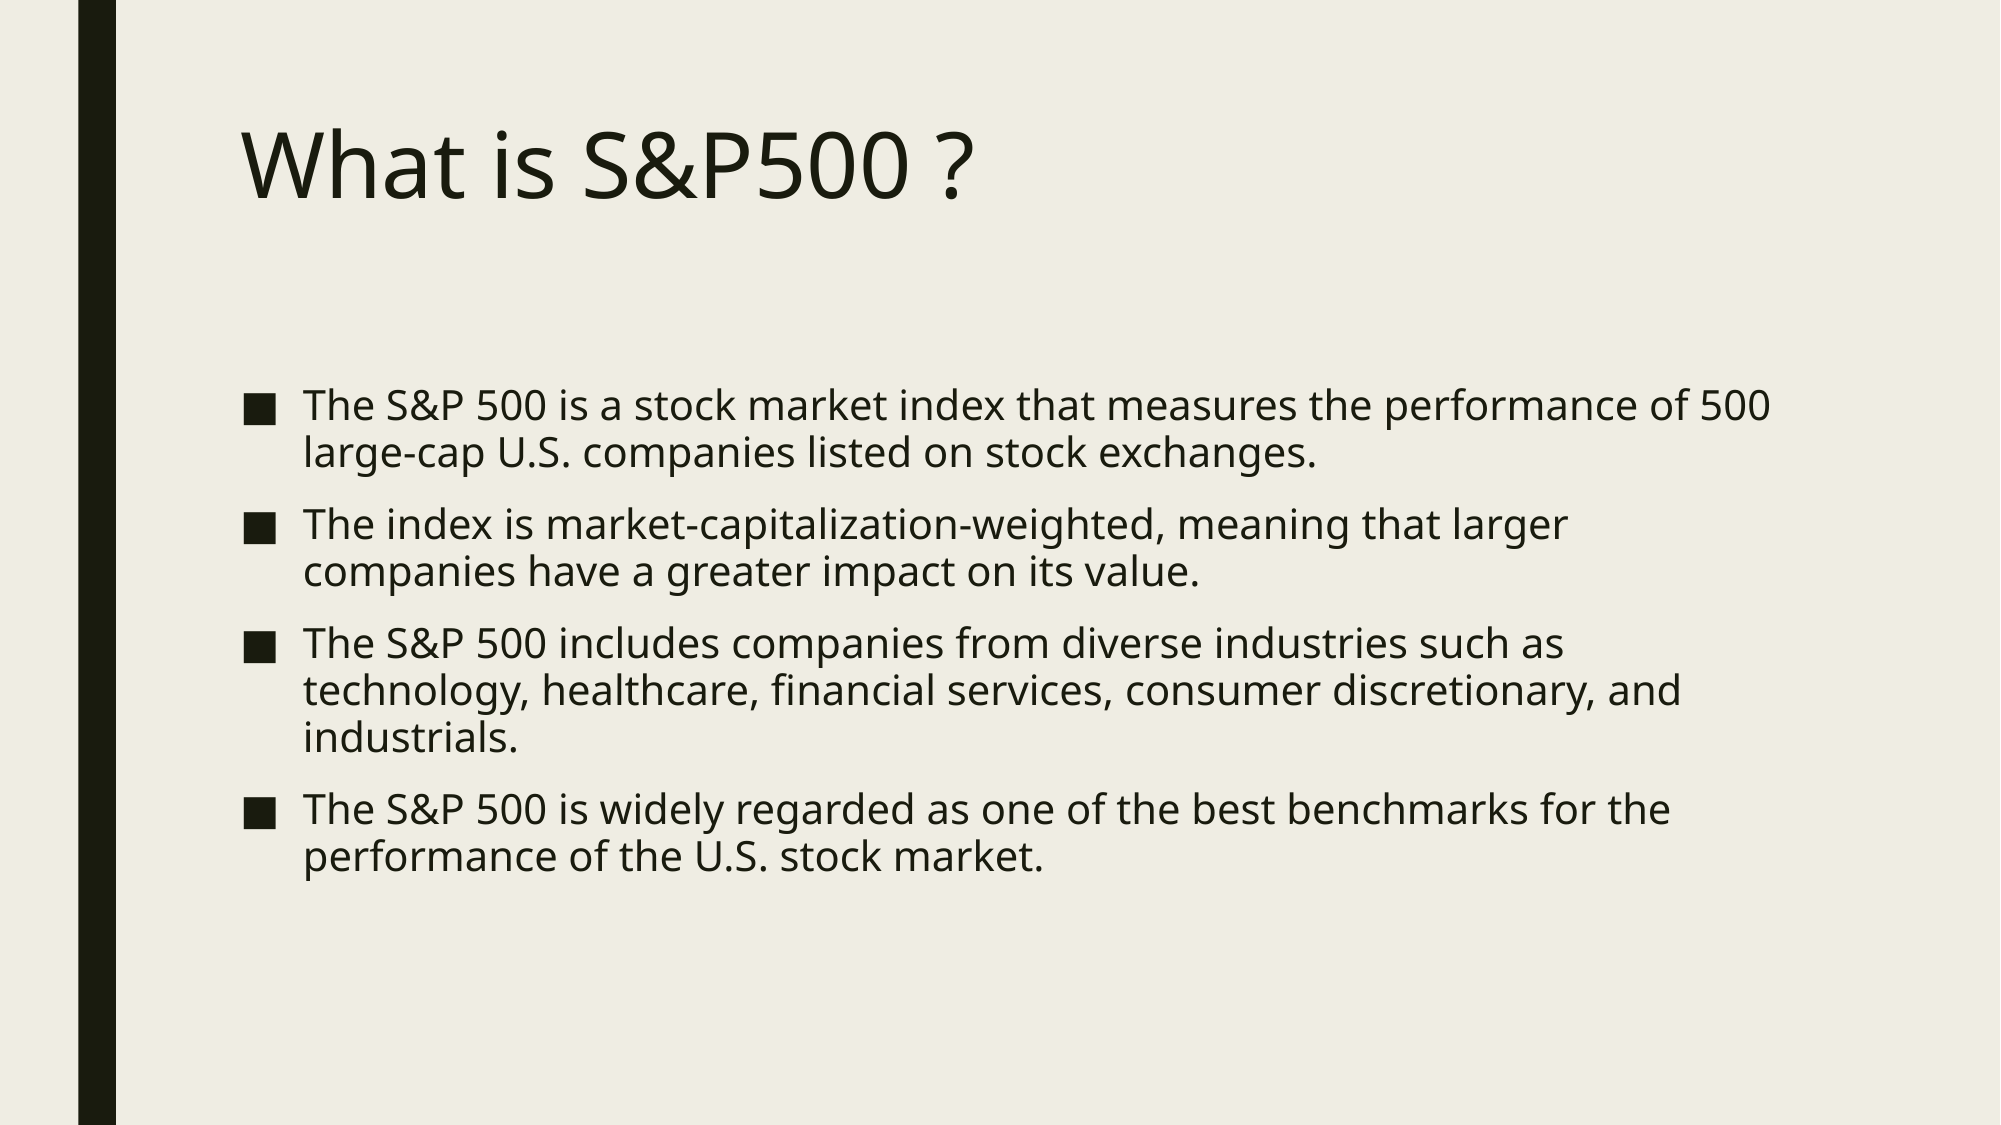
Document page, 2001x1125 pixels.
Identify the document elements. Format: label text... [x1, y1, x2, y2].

list The S&P 500 is a stock market index that measures the performance of 500 large-cap U.S. companies listed on stock exchanges. The index is market-capitalization-weighted, meaning that larger companies have a greater impact on its value. The S&P 500 includes companies from diverse industries such as technology, healthcare, financial services, consumer discretionary, and industrials. The S&P 500 is widely regarded as one of the best benchmarks for the performance of the U.S. stock market. [225, 375, 1800, 963]
title What is S&P500 ? [225, 112, 1800, 357]
